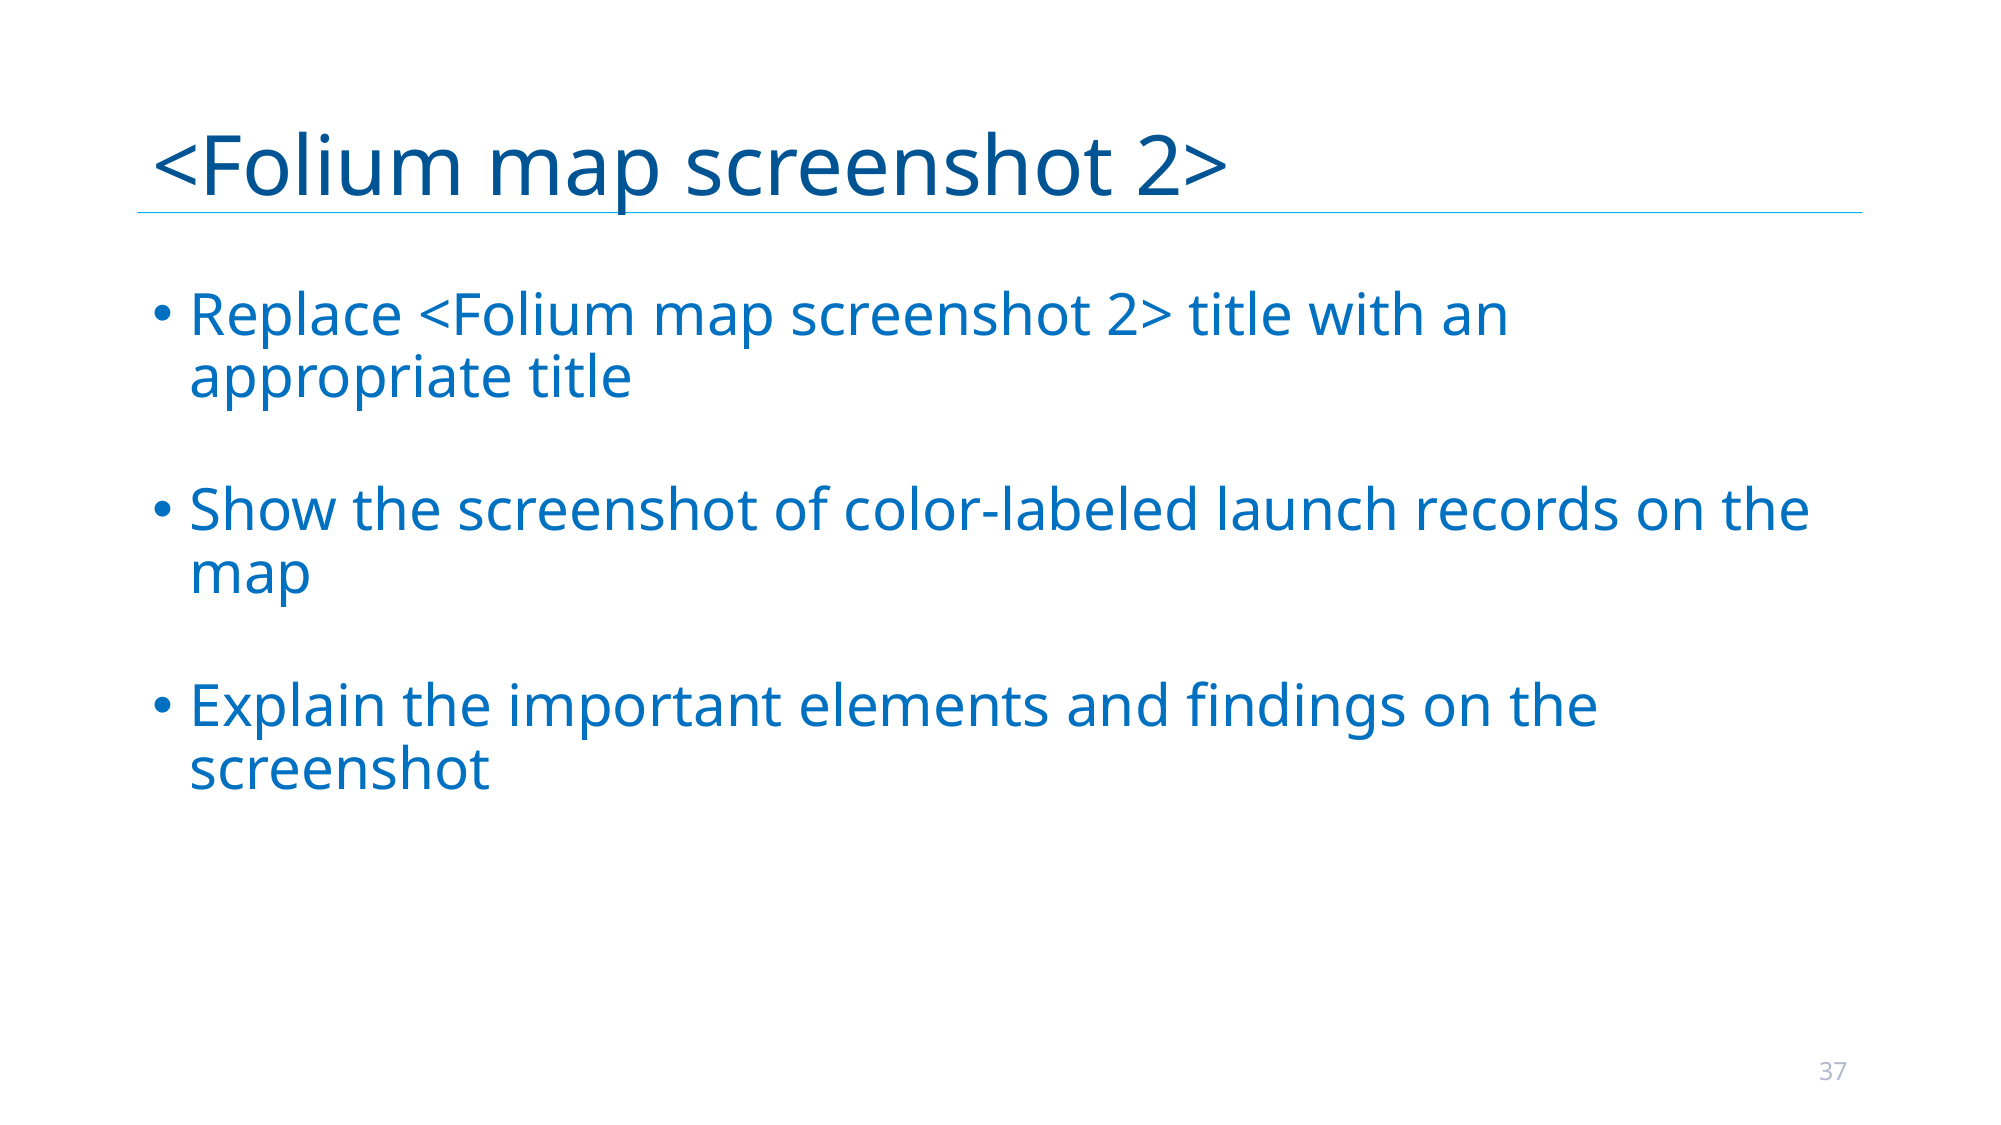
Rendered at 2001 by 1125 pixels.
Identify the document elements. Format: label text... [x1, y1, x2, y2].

text_box Replace <Folium map screenshot 2> title with an appropriate title Show the screenshot of color-labeled launch records on the map Explain the important elements and findings on the screenshot [137, 277, 1863, 991]
text_box <Folium map screenshot 2> [137, 59, 1863, 277]
text_box <number> [1412, 1042, 1863, 1103]
